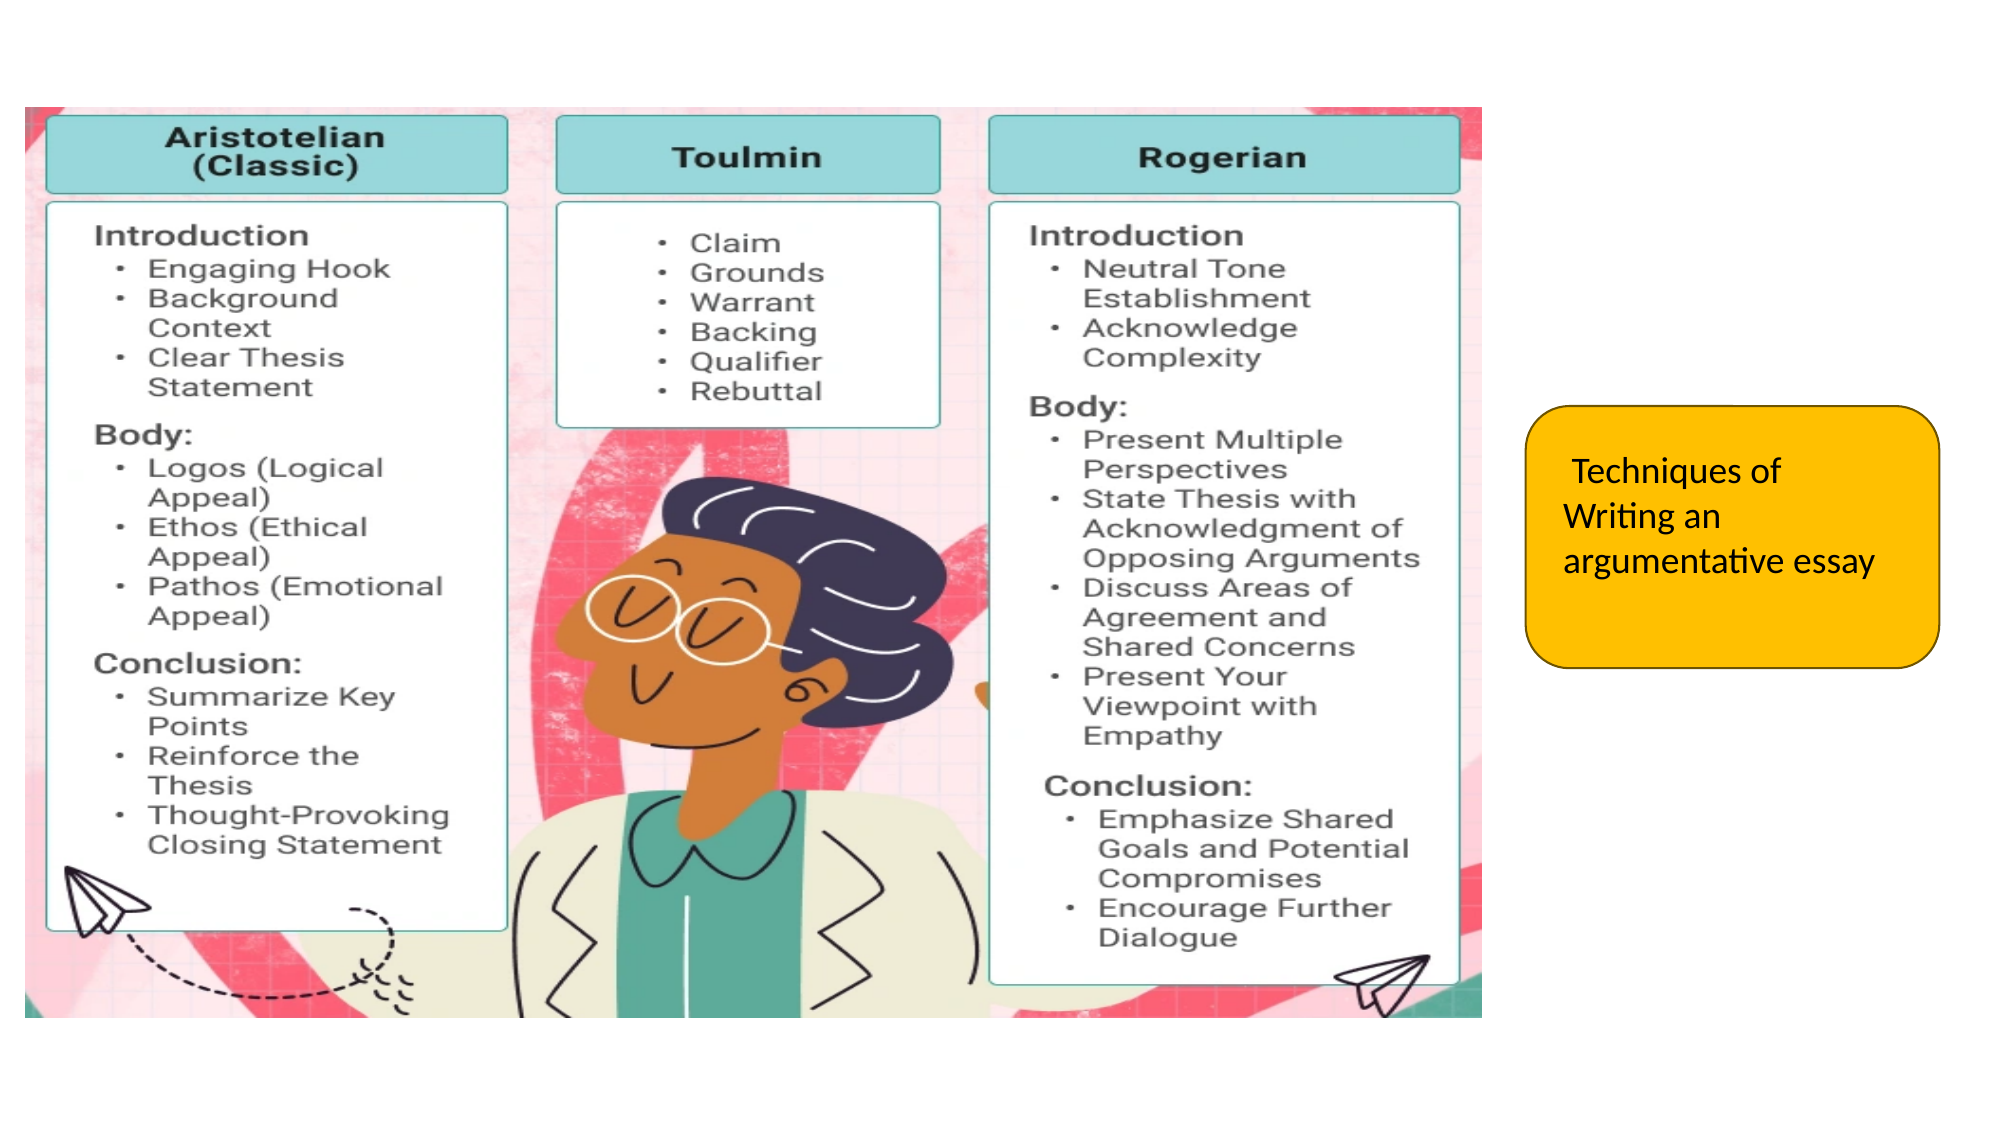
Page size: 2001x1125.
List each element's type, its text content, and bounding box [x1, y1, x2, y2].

text_box Techniques of Writing an argumentative essay [1548, 438, 1897, 589]
picture [25, 107, 1482, 1018]
text_box [1524, 404, 1941, 670]
